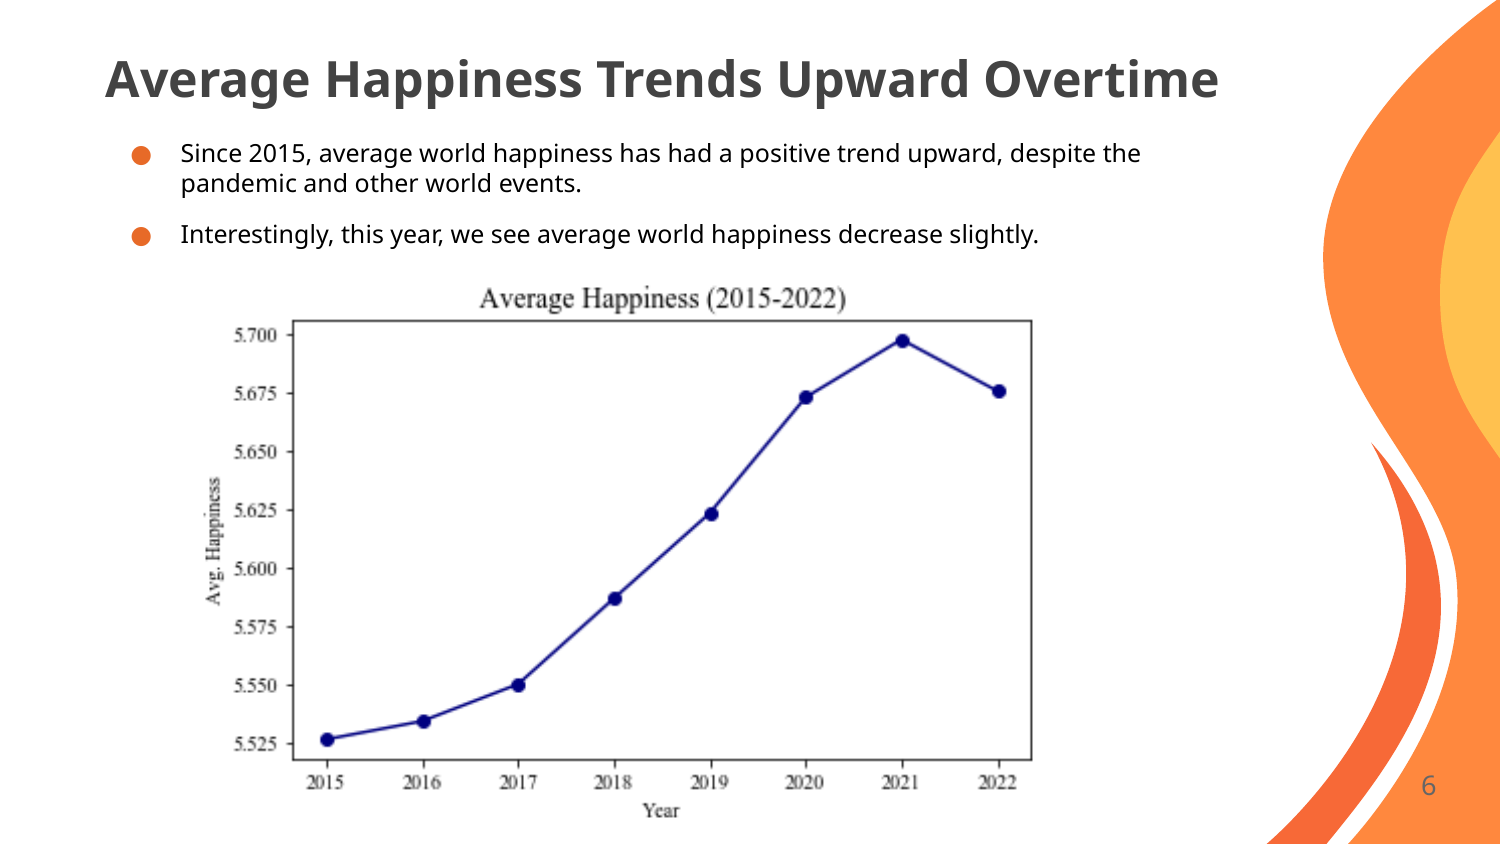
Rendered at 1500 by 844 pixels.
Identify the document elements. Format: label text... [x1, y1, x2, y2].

title Average Happiness Trends Upward Overtime [90, 43, 1300, 123]
text_box Since 2015, average world happiness has had a positive trend upward, despite the pandemic and other world events. Interestingly, this year, we see average world happiness decrease slightly. [90, 122, 1186, 264]
slide_number ‹#› [1361, 753, 1452, 818]
picture [184, 264, 1053, 844]
